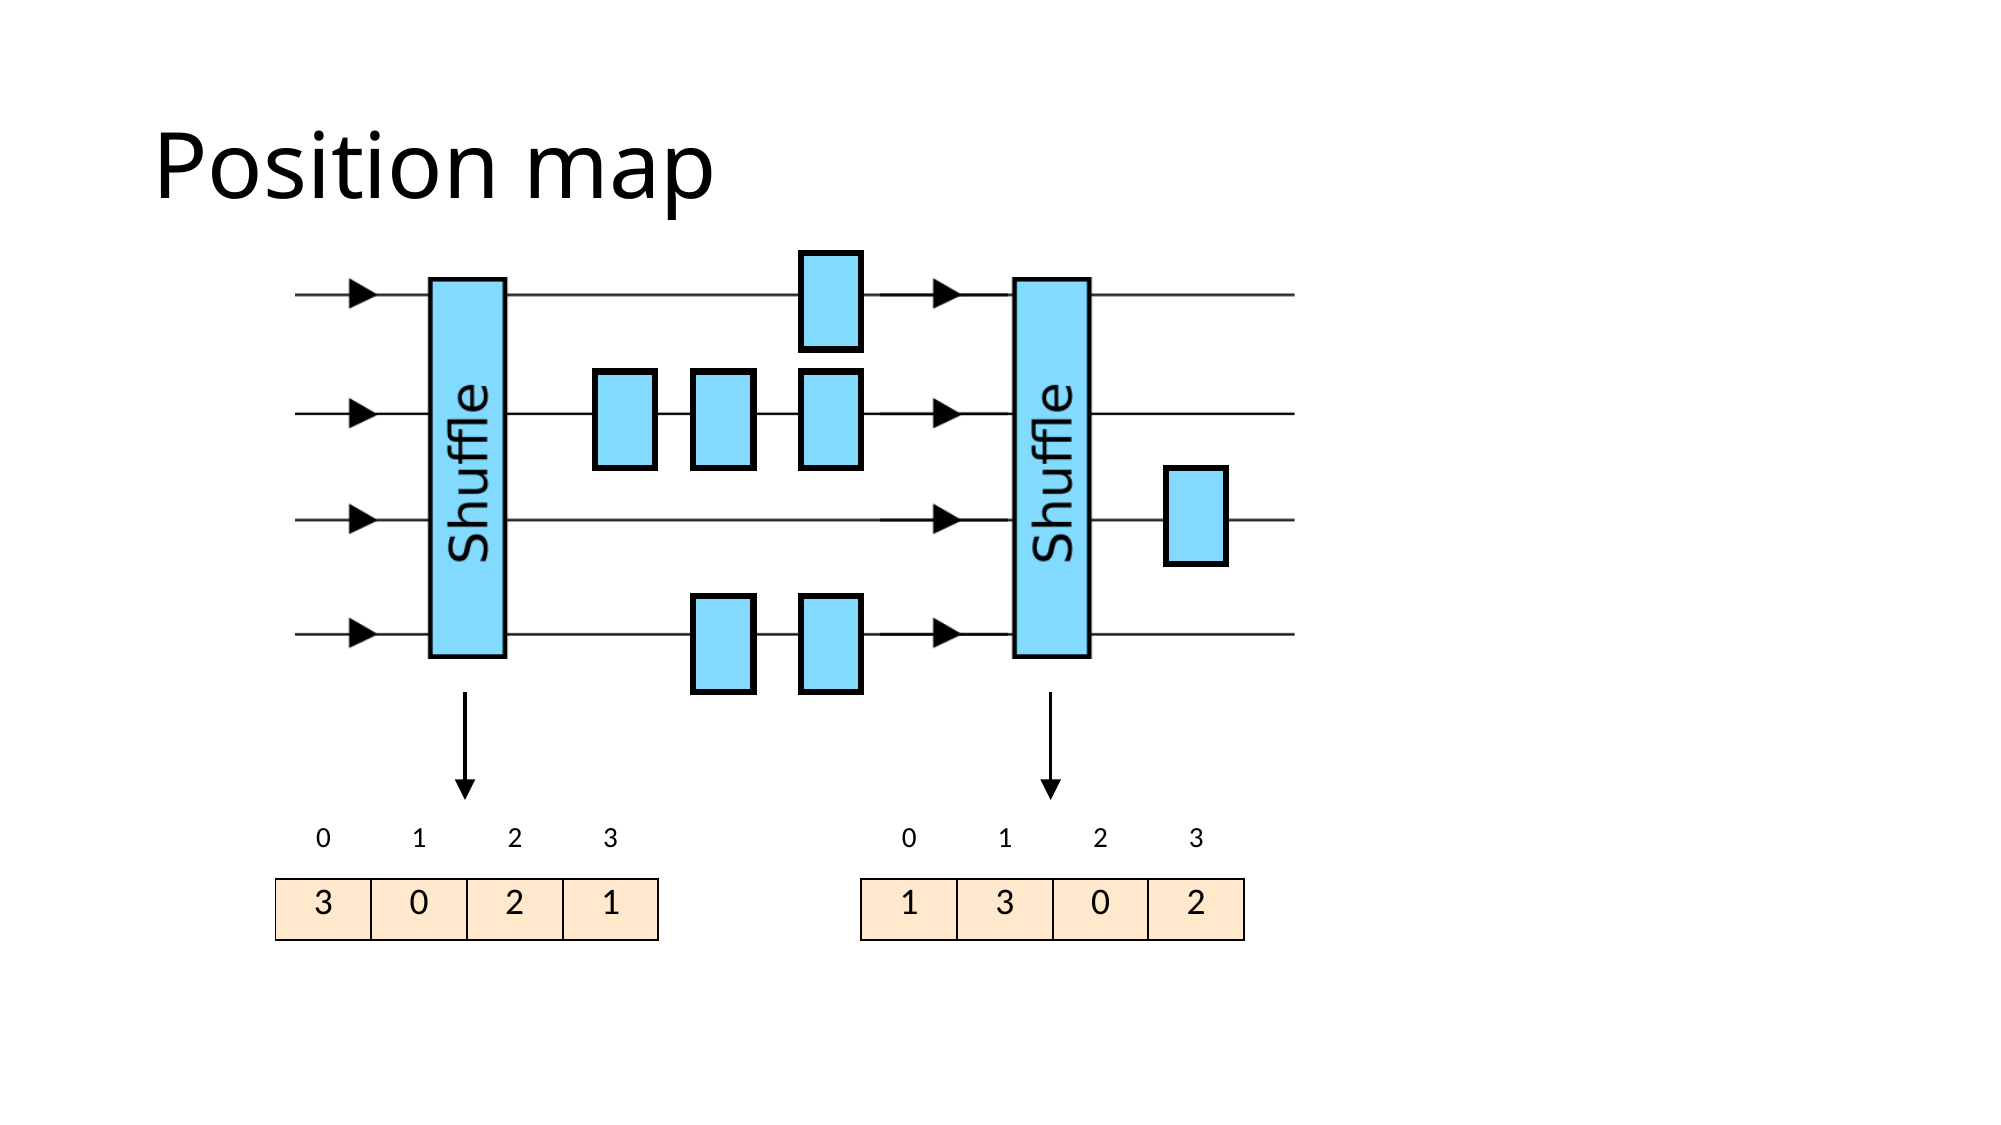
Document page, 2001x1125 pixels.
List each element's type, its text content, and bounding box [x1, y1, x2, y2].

table_header 1 [862, 880, 956, 939]
table_header 2 [468, 818, 562, 861]
table_header 1 [564, 880, 657, 939]
text_box [800, 252, 862, 277]
table_header 0 [1054, 880, 1147, 939]
text_box [692, 659, 754, 693]
title Position map [137, 59, 1863, 278]
table_header 2 [468, 880, 562, 939]
table_header 2 [1149, 880, 1243, 939]
table_header 0 [372, 880, 466, 939]
table_header 3 [958, 880, 1052, 939]
text_box [800, 659, 862, 693]
table_header 1 [958, 818, 1052, 861]
table_header 0 [276, 818, 370, 861]
table_header 3 [276, 880, 370, 939]
picture [295, 277, 1295, 659]
table_header 3 [1149, 818, 1243, 861]
table_header 1 [372, 818, 466, 861]
table_header 2 [1054, 818, 1147, 861]
table_header 0 [862, 818, 956, 861]
table_header 3 [564, 818, 657, 861]
